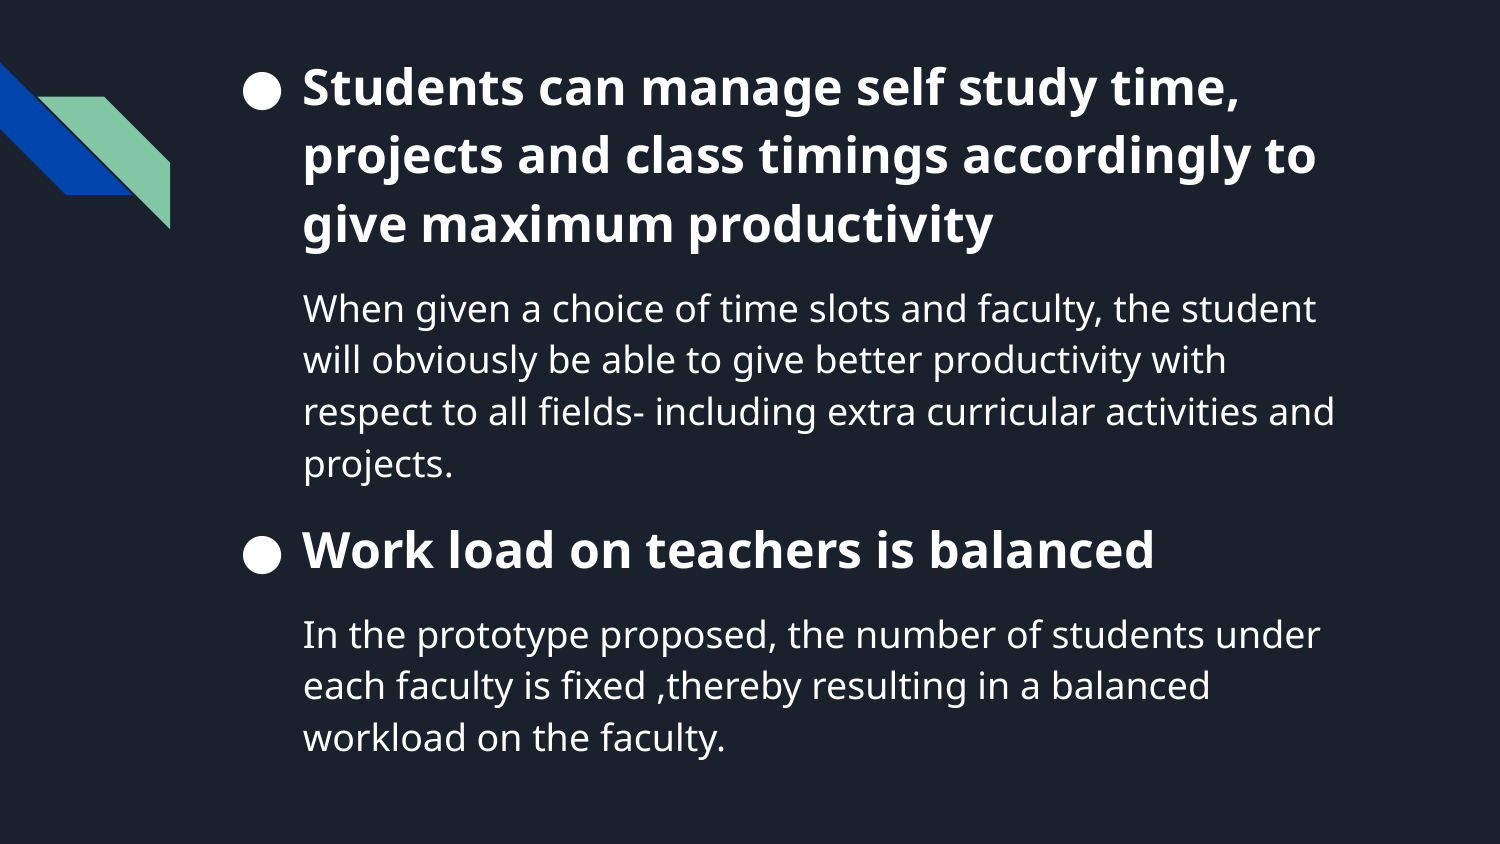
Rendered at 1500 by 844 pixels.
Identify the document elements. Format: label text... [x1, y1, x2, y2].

title Students can manage self study time, projects and class timings accordingly to give maximum productivity When given a choice of time slots and faculty, the student will obviously be able to give better productivity with respect to all fields- including extra curricular activities and projects. Work load on teachers is balanced In the prototype proposed, the number of students under each faculty is fixed ,thereby resulting in a balanced workload on the faculty. [212, 31, 1368, 181]
